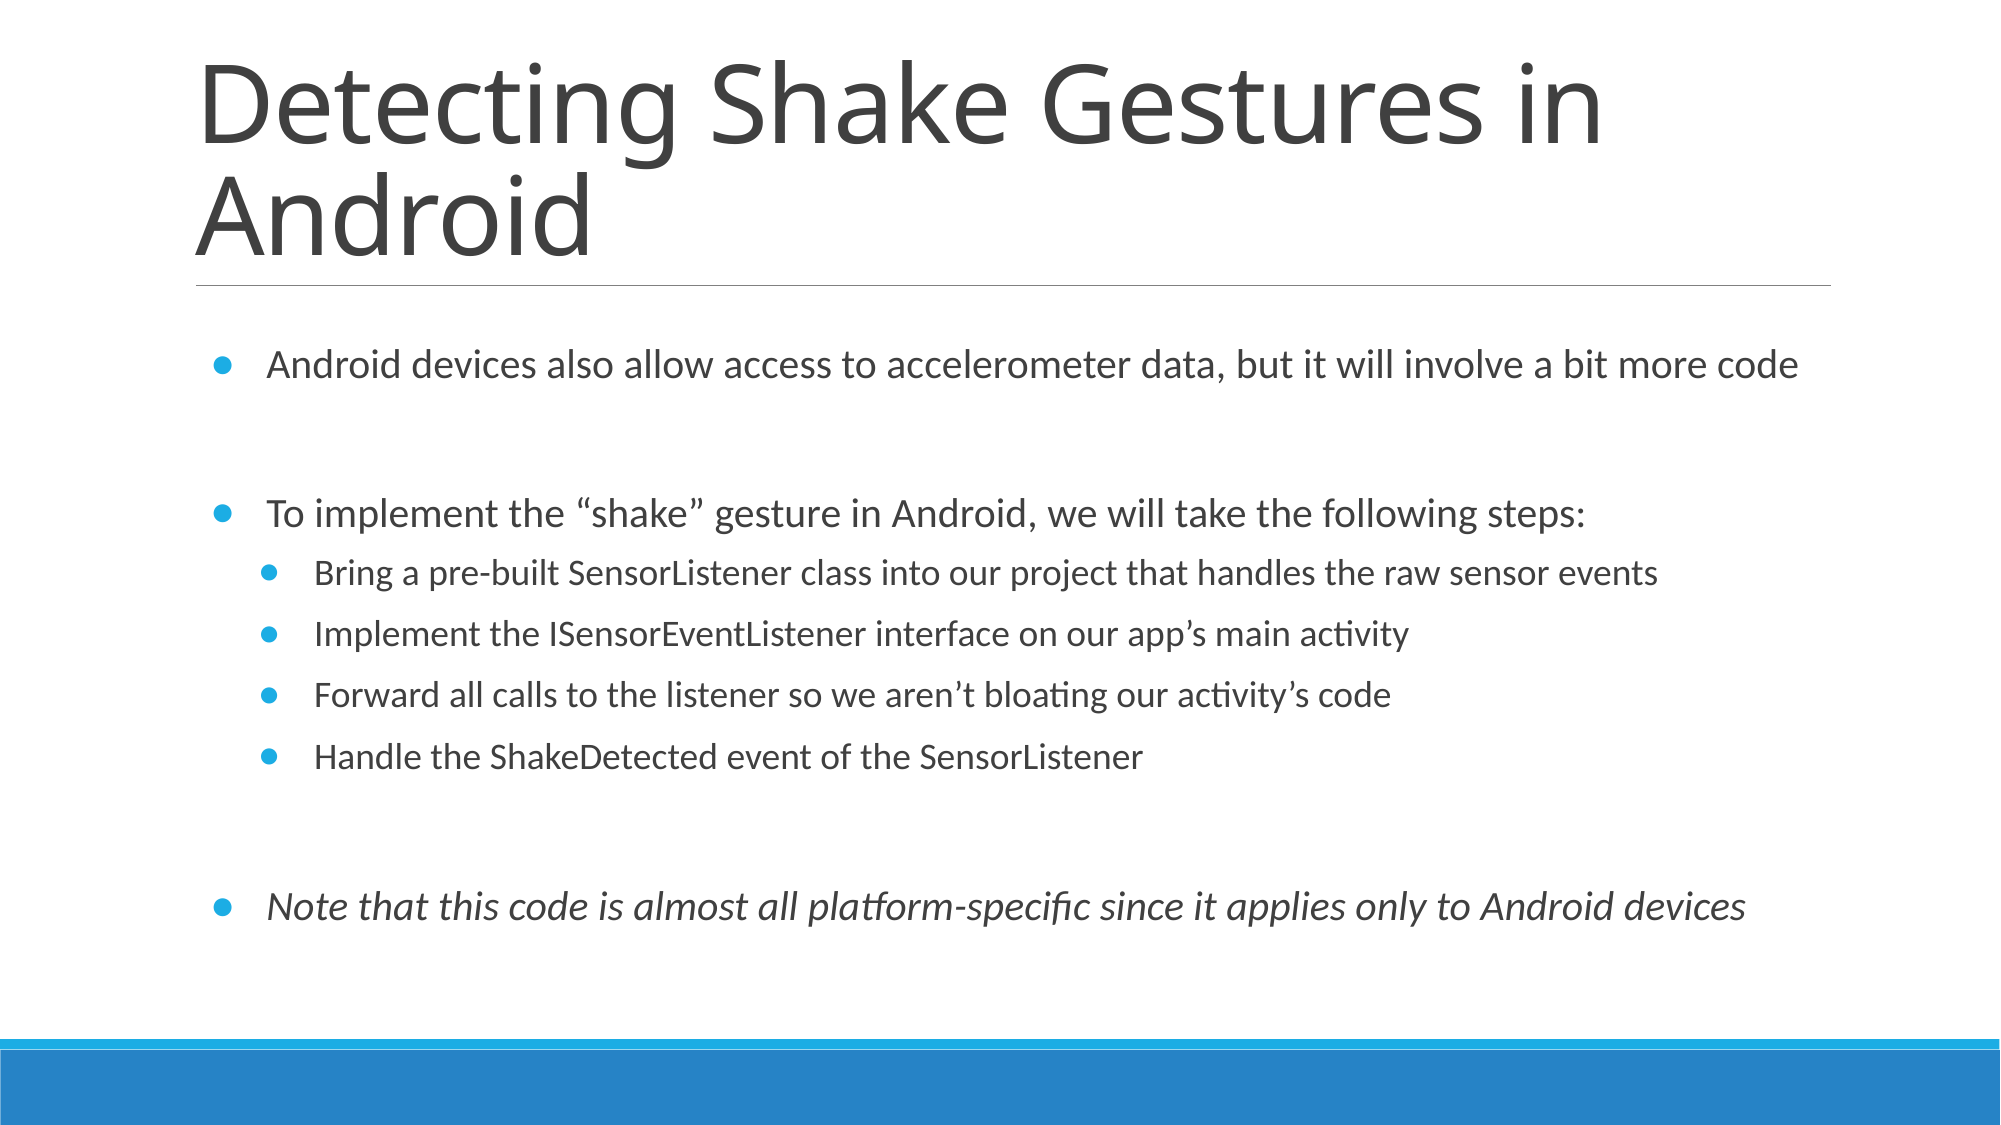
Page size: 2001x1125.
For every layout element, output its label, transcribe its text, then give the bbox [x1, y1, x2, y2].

title Detecting Shake Gestures in Android [180, 47, 1830, 285]
list Android devices also allow access to accelerometer data, but it will involve a bit more code To implement the “shake” gesture in Android, we will take the following steps: Bring a pre-built SensorListener class into our project that handles the raw sensor events Implement the ISensorEventListener interface on our app’s main activity Forward all calls to the listener so we aren’t bloating our activity’s code Handle the ShakeDetected event of the SensorListener Note that this code is almost all platform-specific since it applies only to Android devices [180, 335, 1830, 1001]
